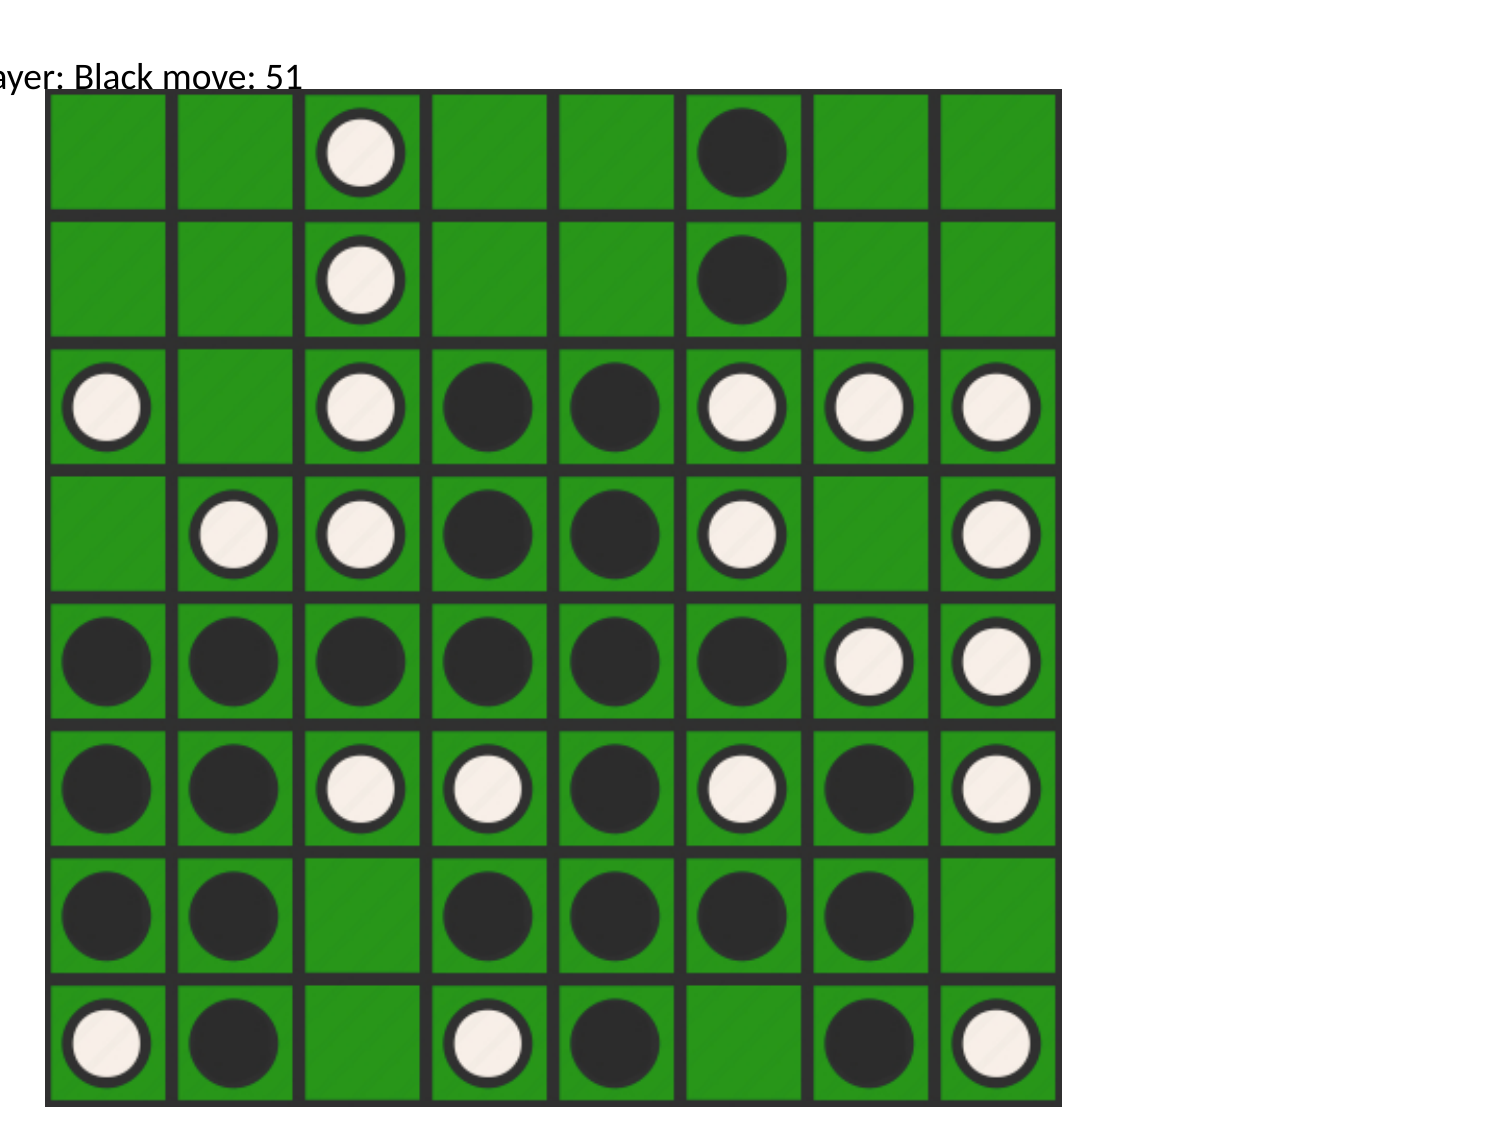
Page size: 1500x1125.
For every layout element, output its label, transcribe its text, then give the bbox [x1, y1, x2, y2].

text_box turn: 41 player: Black move: 51 [0, 44, 319, 105]
picture [44, 89, 1062, 1107]
